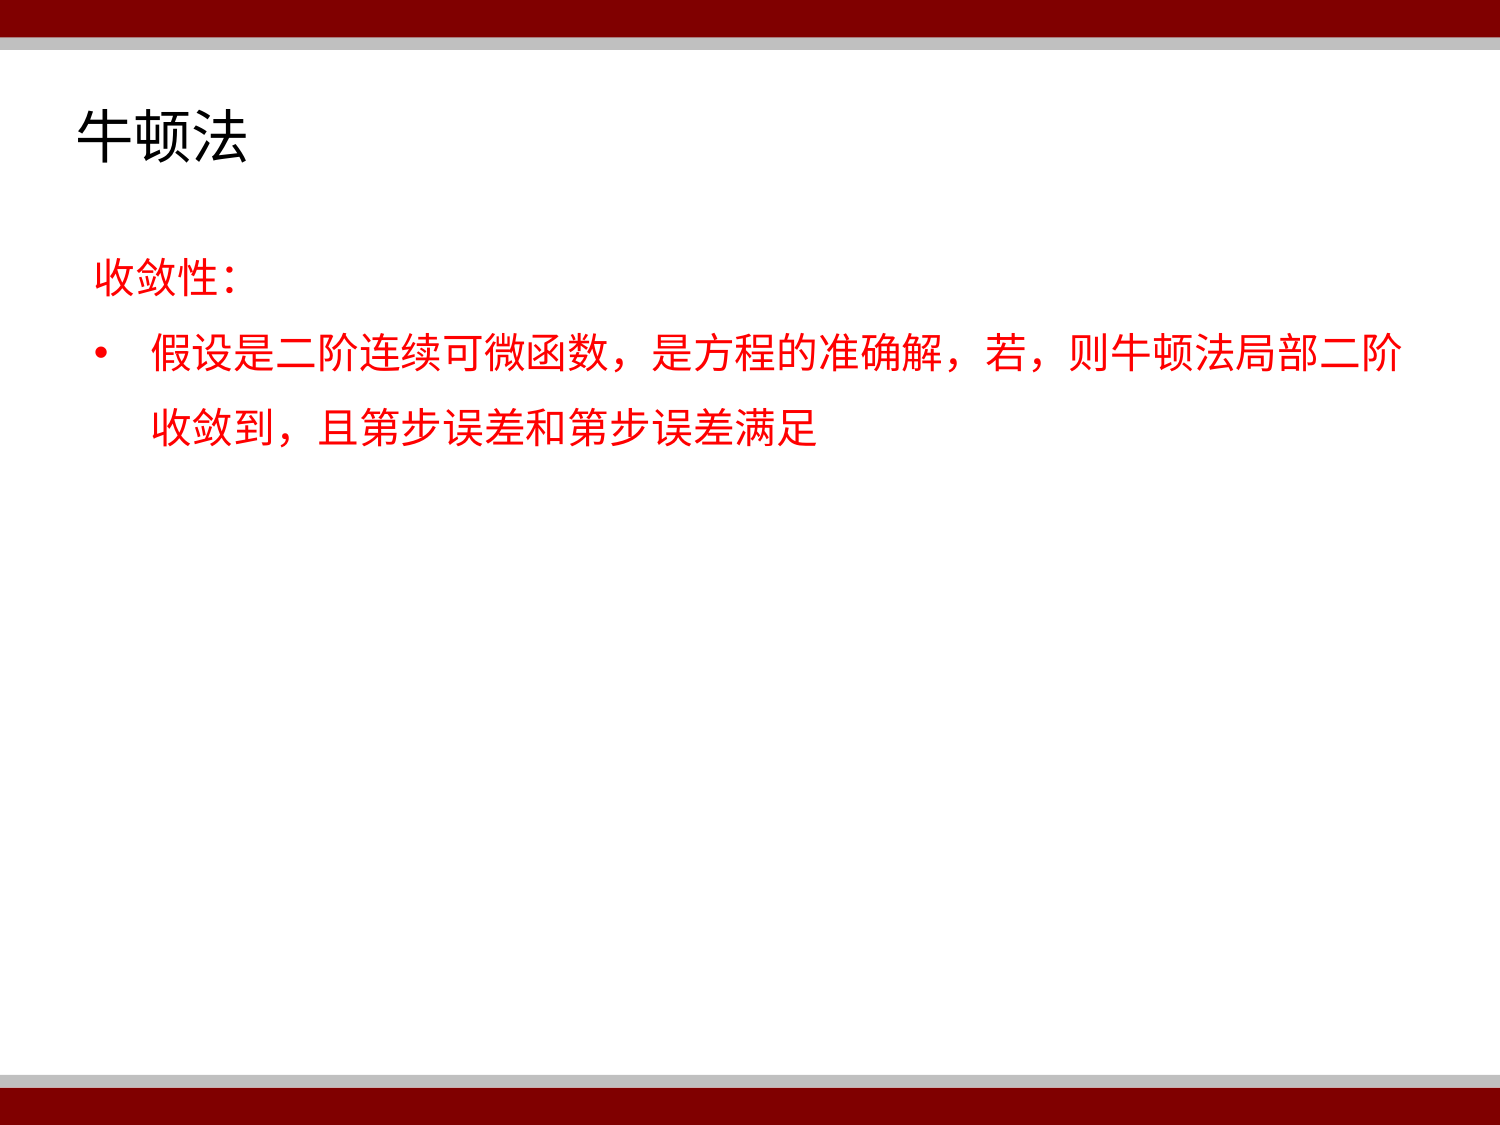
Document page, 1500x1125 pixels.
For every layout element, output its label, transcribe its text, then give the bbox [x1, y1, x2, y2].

title 牛顿法 [60, 44, 1424, 226]
